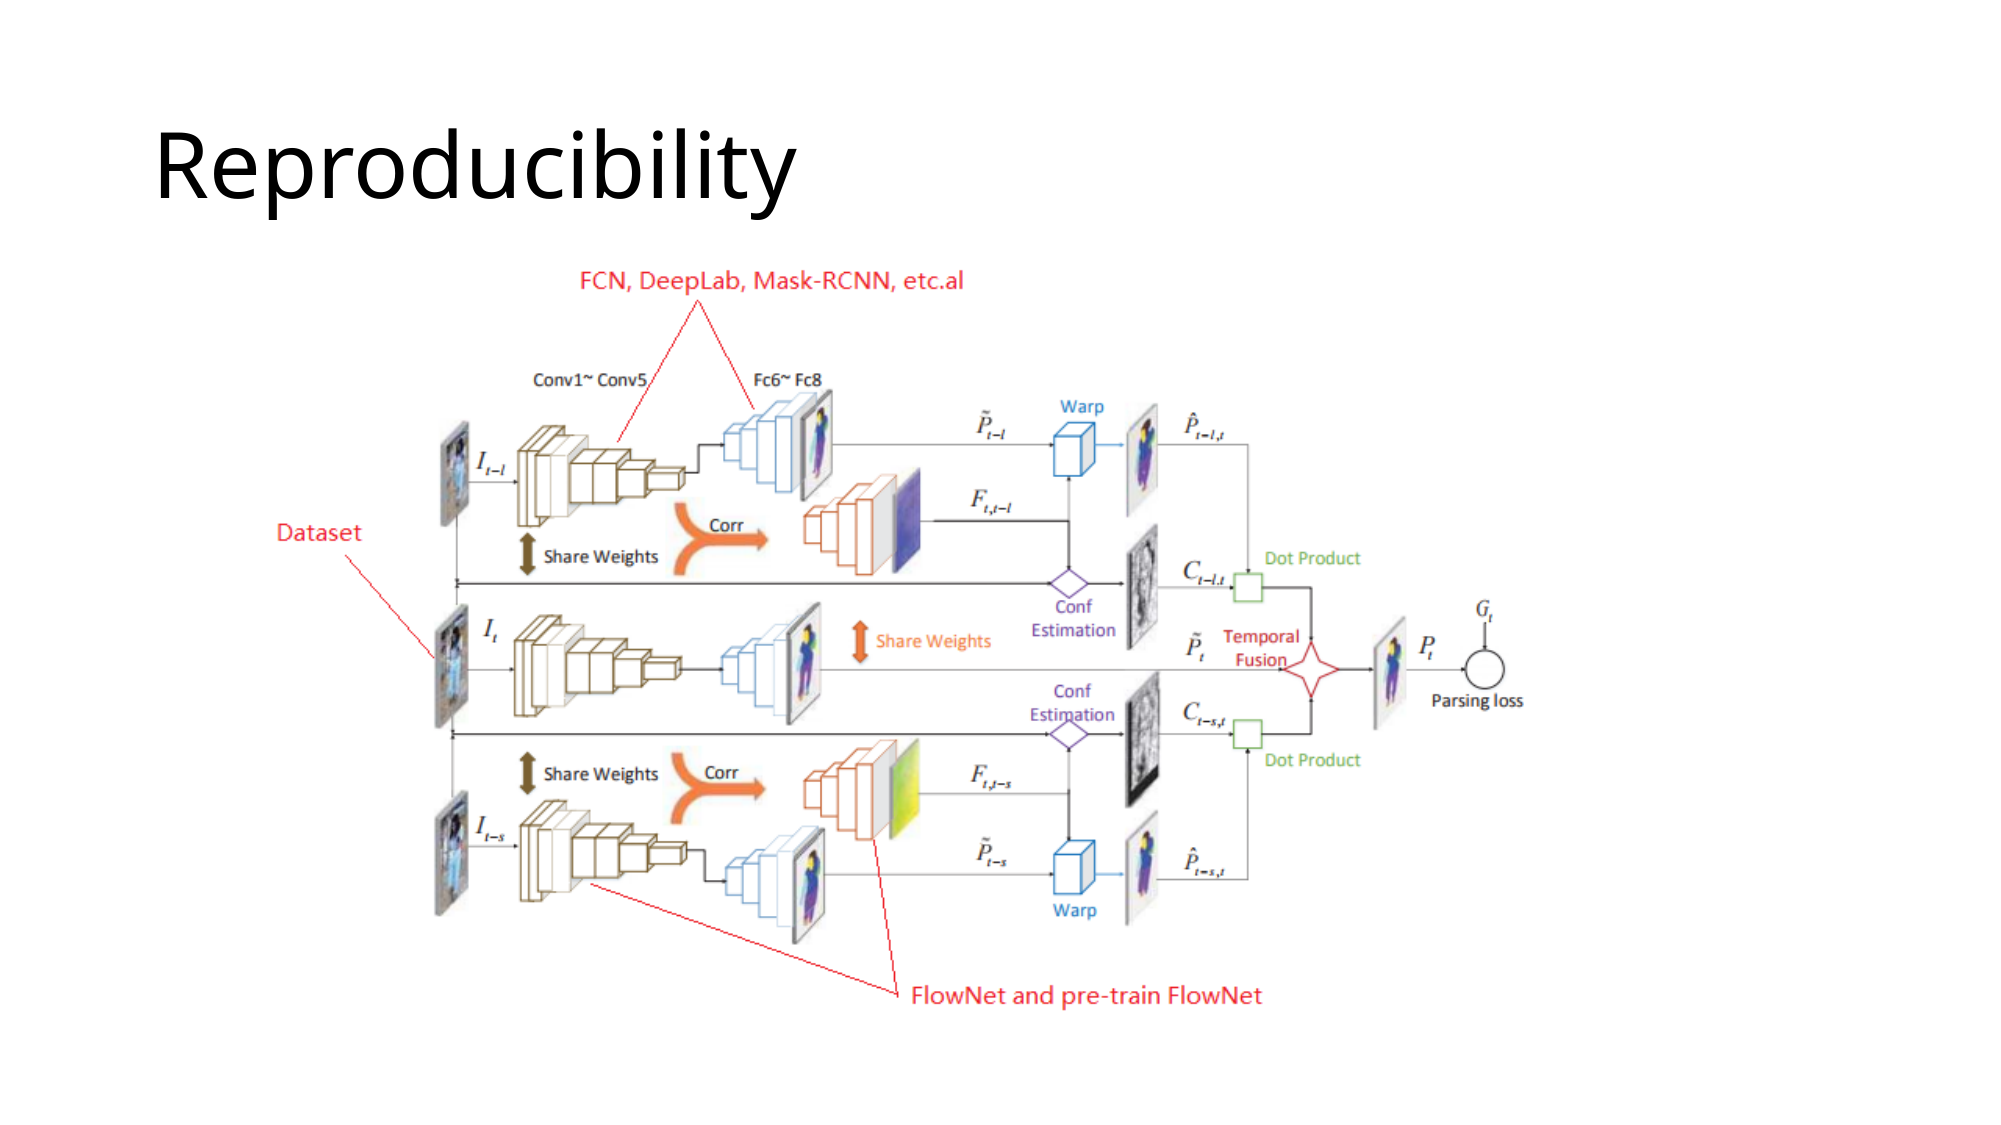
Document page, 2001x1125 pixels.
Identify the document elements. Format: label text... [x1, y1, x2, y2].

picture [275, 247, 1538, 1012]
title Reproducibility [137, 59, 1863, 278]
